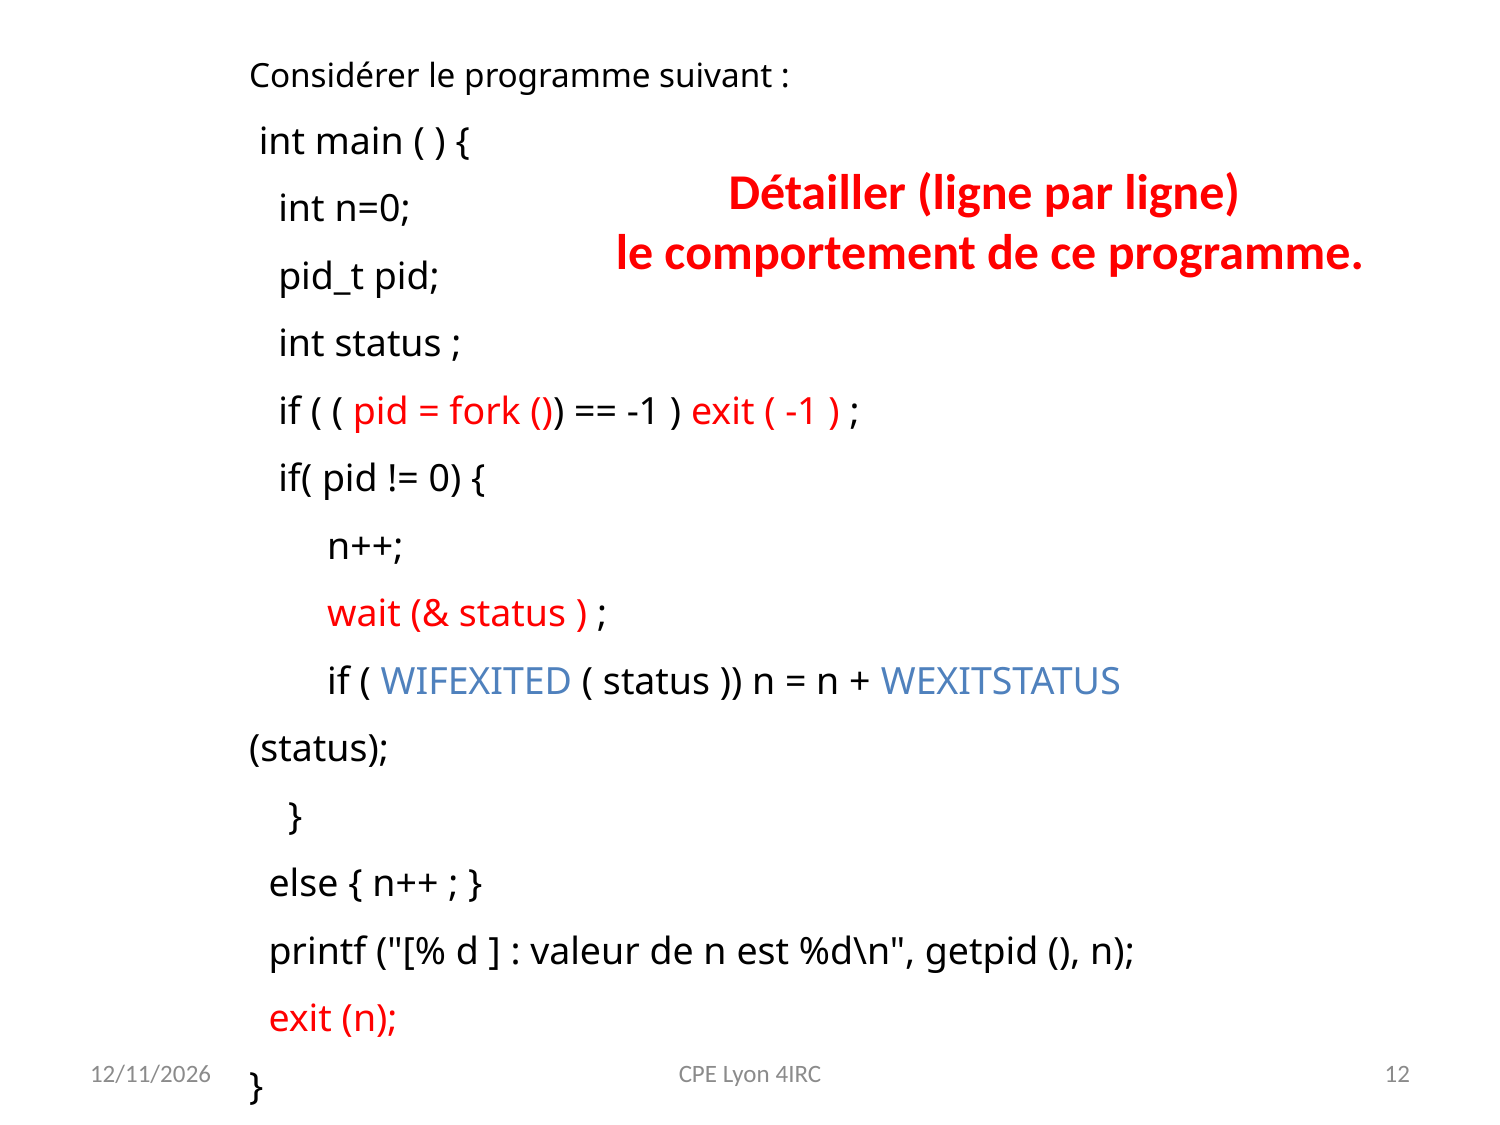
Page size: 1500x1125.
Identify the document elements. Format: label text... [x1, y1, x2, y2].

text_box Considérer le programme suivant : int main ( ) { int n=0; pid_t pid; int status ; if ( ( pid = fork ()) == -1 ) exit ( -1 ) ; if( pid != 0) { n++; wait (& status ) ; if ( WIFEXITED ( status )) n = n + WEXITSTATUS (status); } else { n++ ; } printf ("[% d ] : valeur de n est %d\n", getpid (), n); exit (n); } [234, 46, 1211, 1115]
slide_number 12 [1074, 1042, 1425, 1103]
text_box Détailler (ligne par ligne) le comportement de ce programme. [600, 152, 1380, 288]
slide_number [75, 1042, 425, 1103]
footer CPE Lyon 4IRC [512, 1042, 988, 1103]
